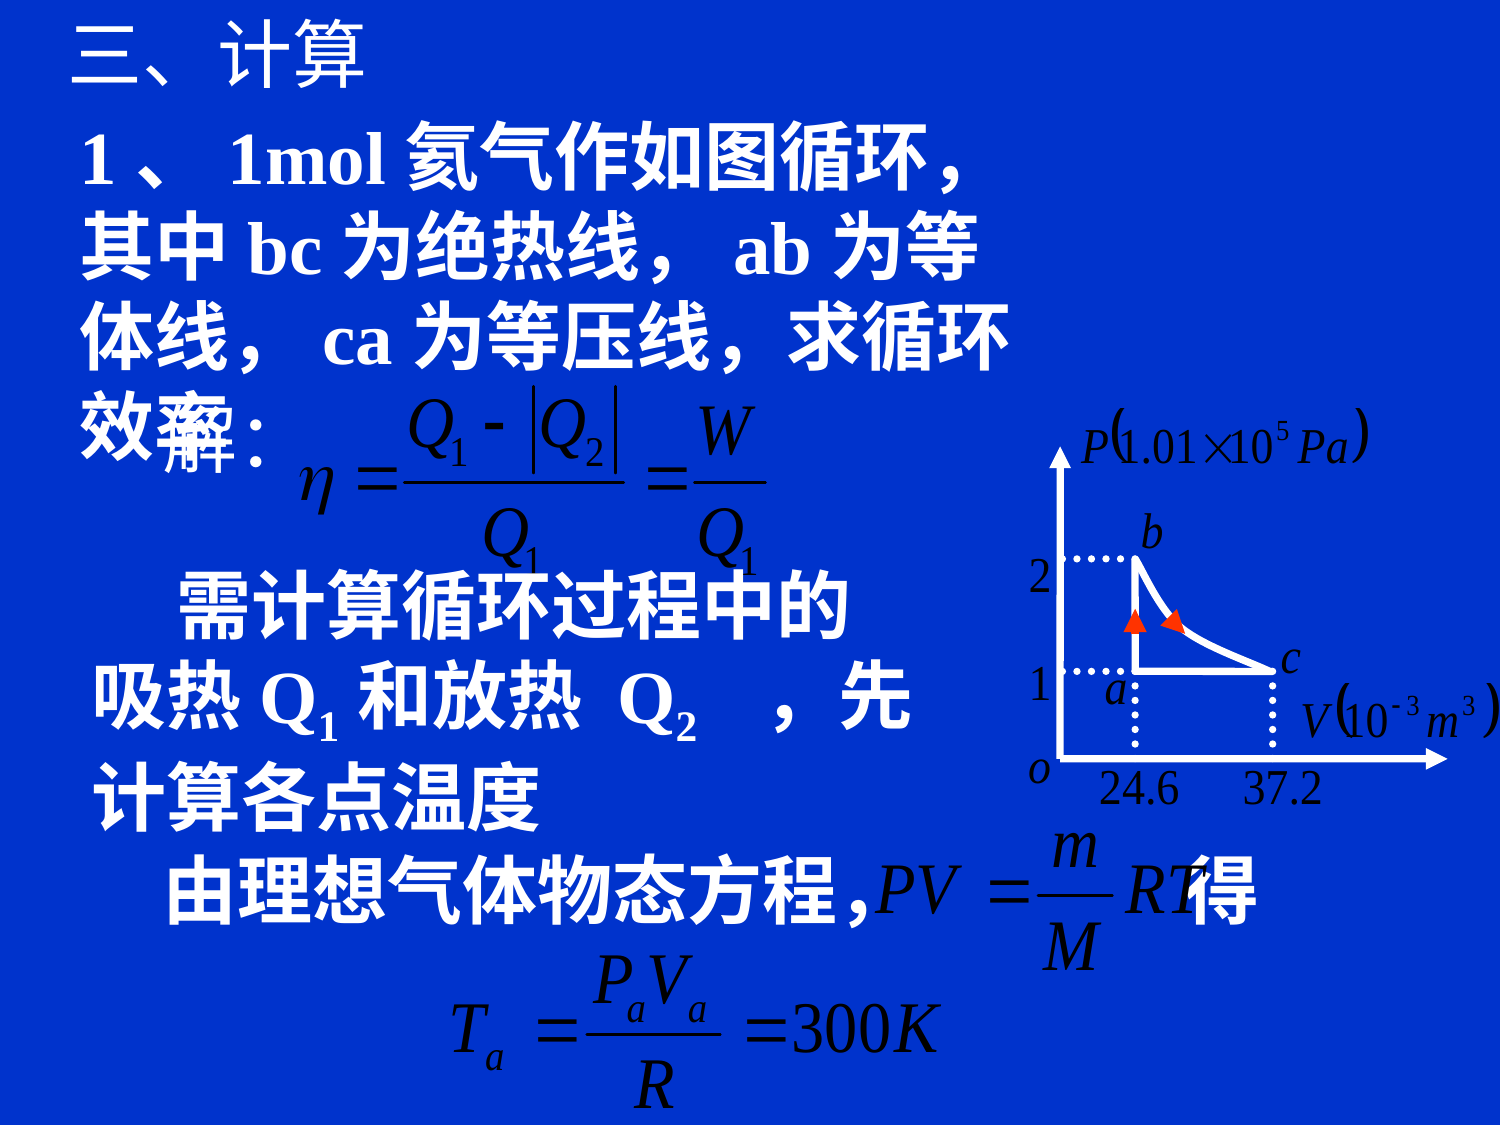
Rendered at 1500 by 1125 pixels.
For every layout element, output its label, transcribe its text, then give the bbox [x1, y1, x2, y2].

text_box 1、1mol氦气作如图循环，其中bc为绝热线，ab为等体线，ca为等压线，求循环效率 [64, 101, 1053, 477]
text_box 三、计算 [53, 0, 880, 105]
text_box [147, 373, 779, 592]
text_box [442, 930, 958, 1125]
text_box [1021, 408, 1500, 818]
text_box 需计算循环过程中的吸热Q1和放热 Q2 ，先计算各点温度 [76, 550, 940, 848]
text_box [147, 798, 1423, 987]
